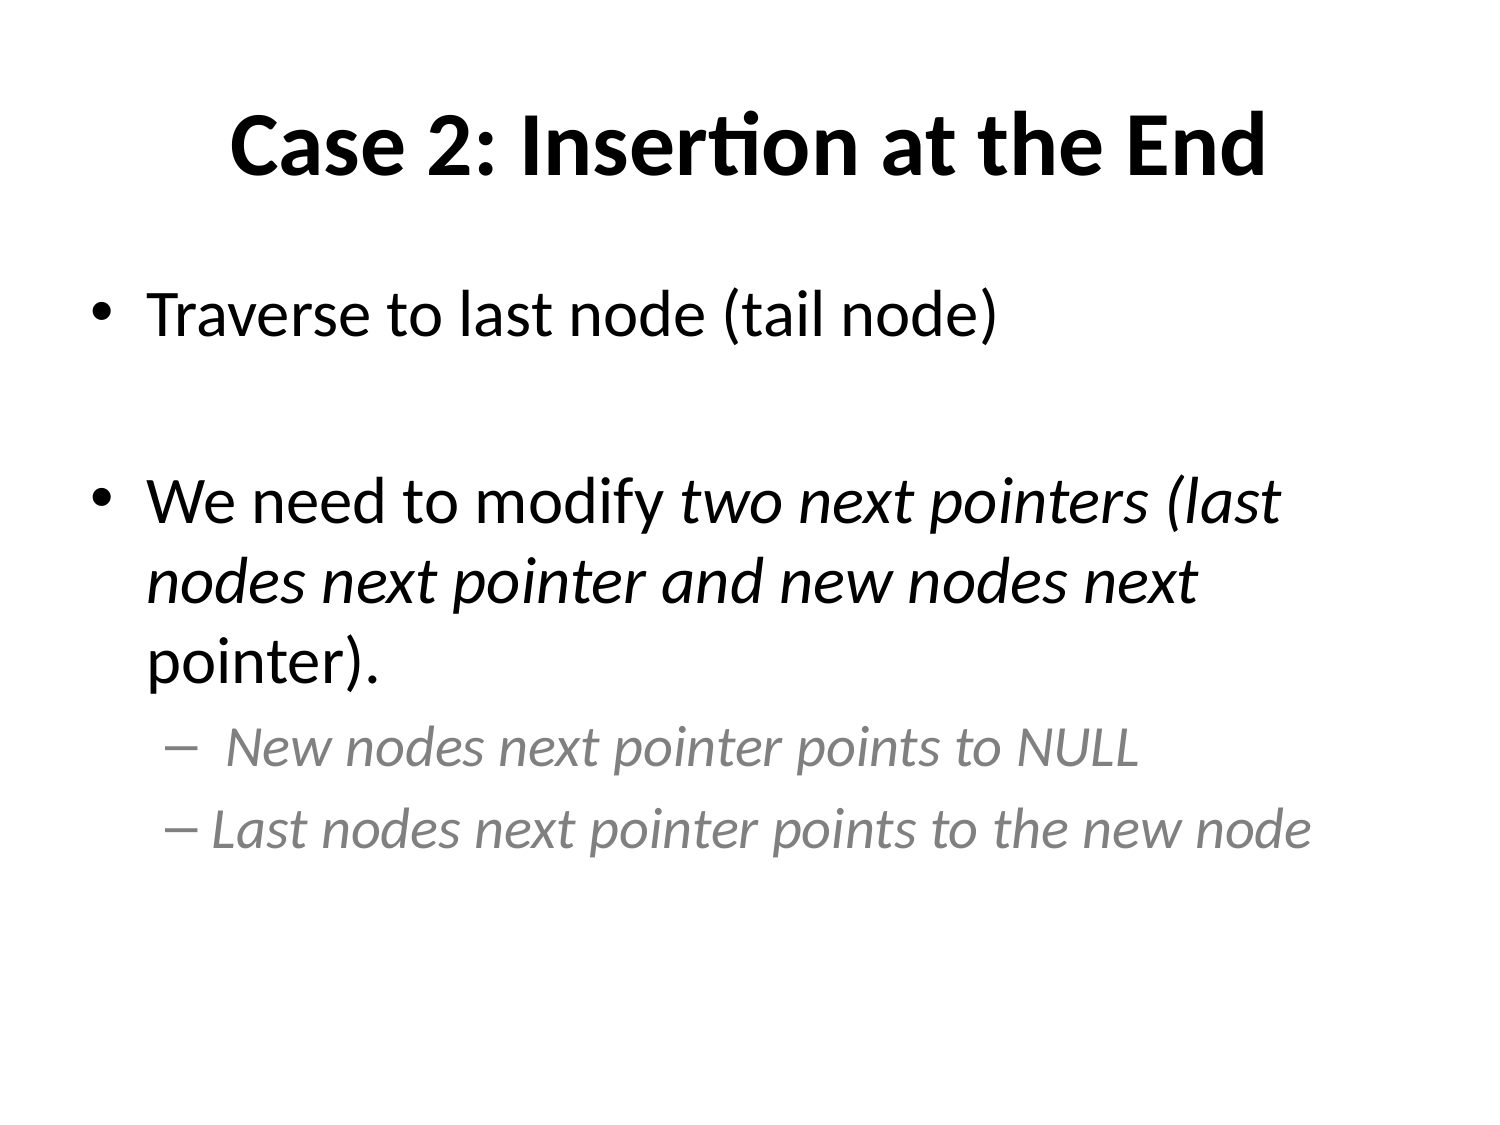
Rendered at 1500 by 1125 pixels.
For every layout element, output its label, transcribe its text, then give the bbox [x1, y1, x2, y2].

title Case 2: Insertion at the End [75, 45, 1425, 233]
list Traverse to last node (tail node) We need to modify two next pointers (last nodes next pointer and new nodes next pointer). New nodes next pointer points to NULL Last nodes next pointer points to the new node [75, 262, 1425, 1005]
